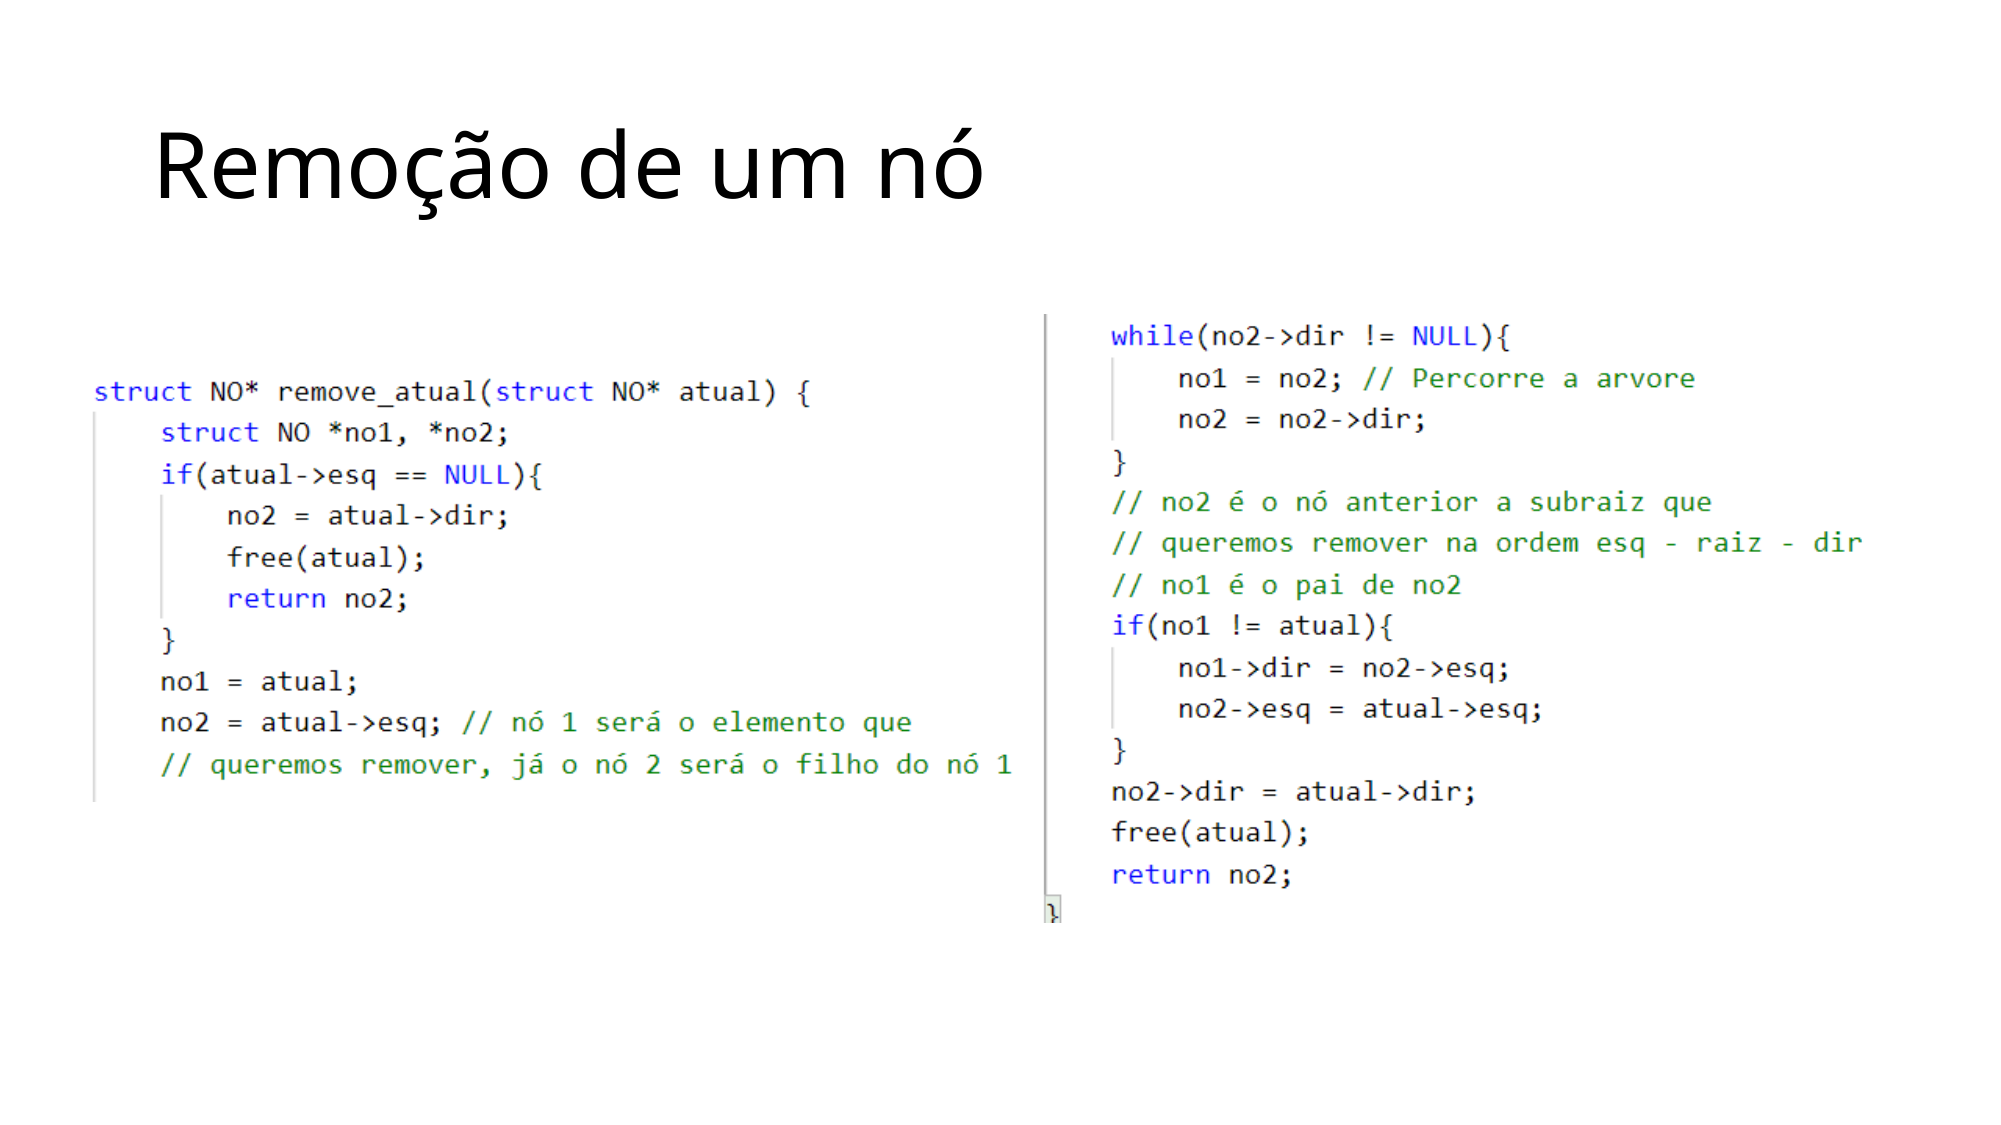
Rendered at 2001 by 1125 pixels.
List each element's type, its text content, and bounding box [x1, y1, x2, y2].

picture [1035, 314, 1913, 923]
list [87, 376, 1027, 802]
title Remoção de um nó [137, 59, 1863, 278]
